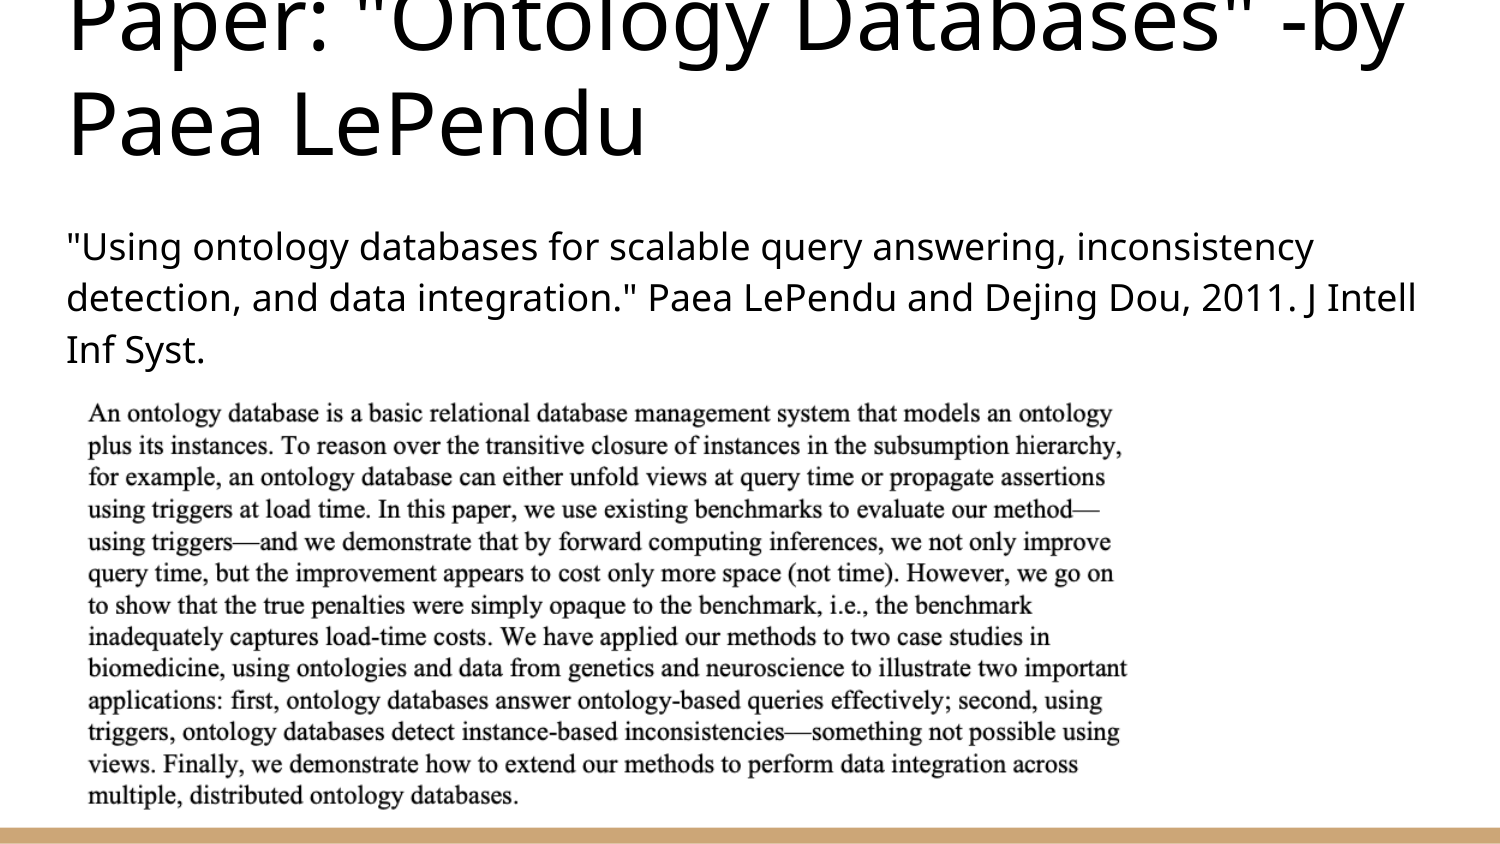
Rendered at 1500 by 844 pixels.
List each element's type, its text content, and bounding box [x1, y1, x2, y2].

title Paper: "Ontology Databases" -by Paea LePendu [51, 51, 1449, 189]
list "Using ontology databases for scalable query answering, inconsistency detection, and data integration." Paea LePendu and Dejing Dou, 2011. J Intell Inf Syst. [51, 200, 1449, 752]
picture [78, 394, 1160, 824]
